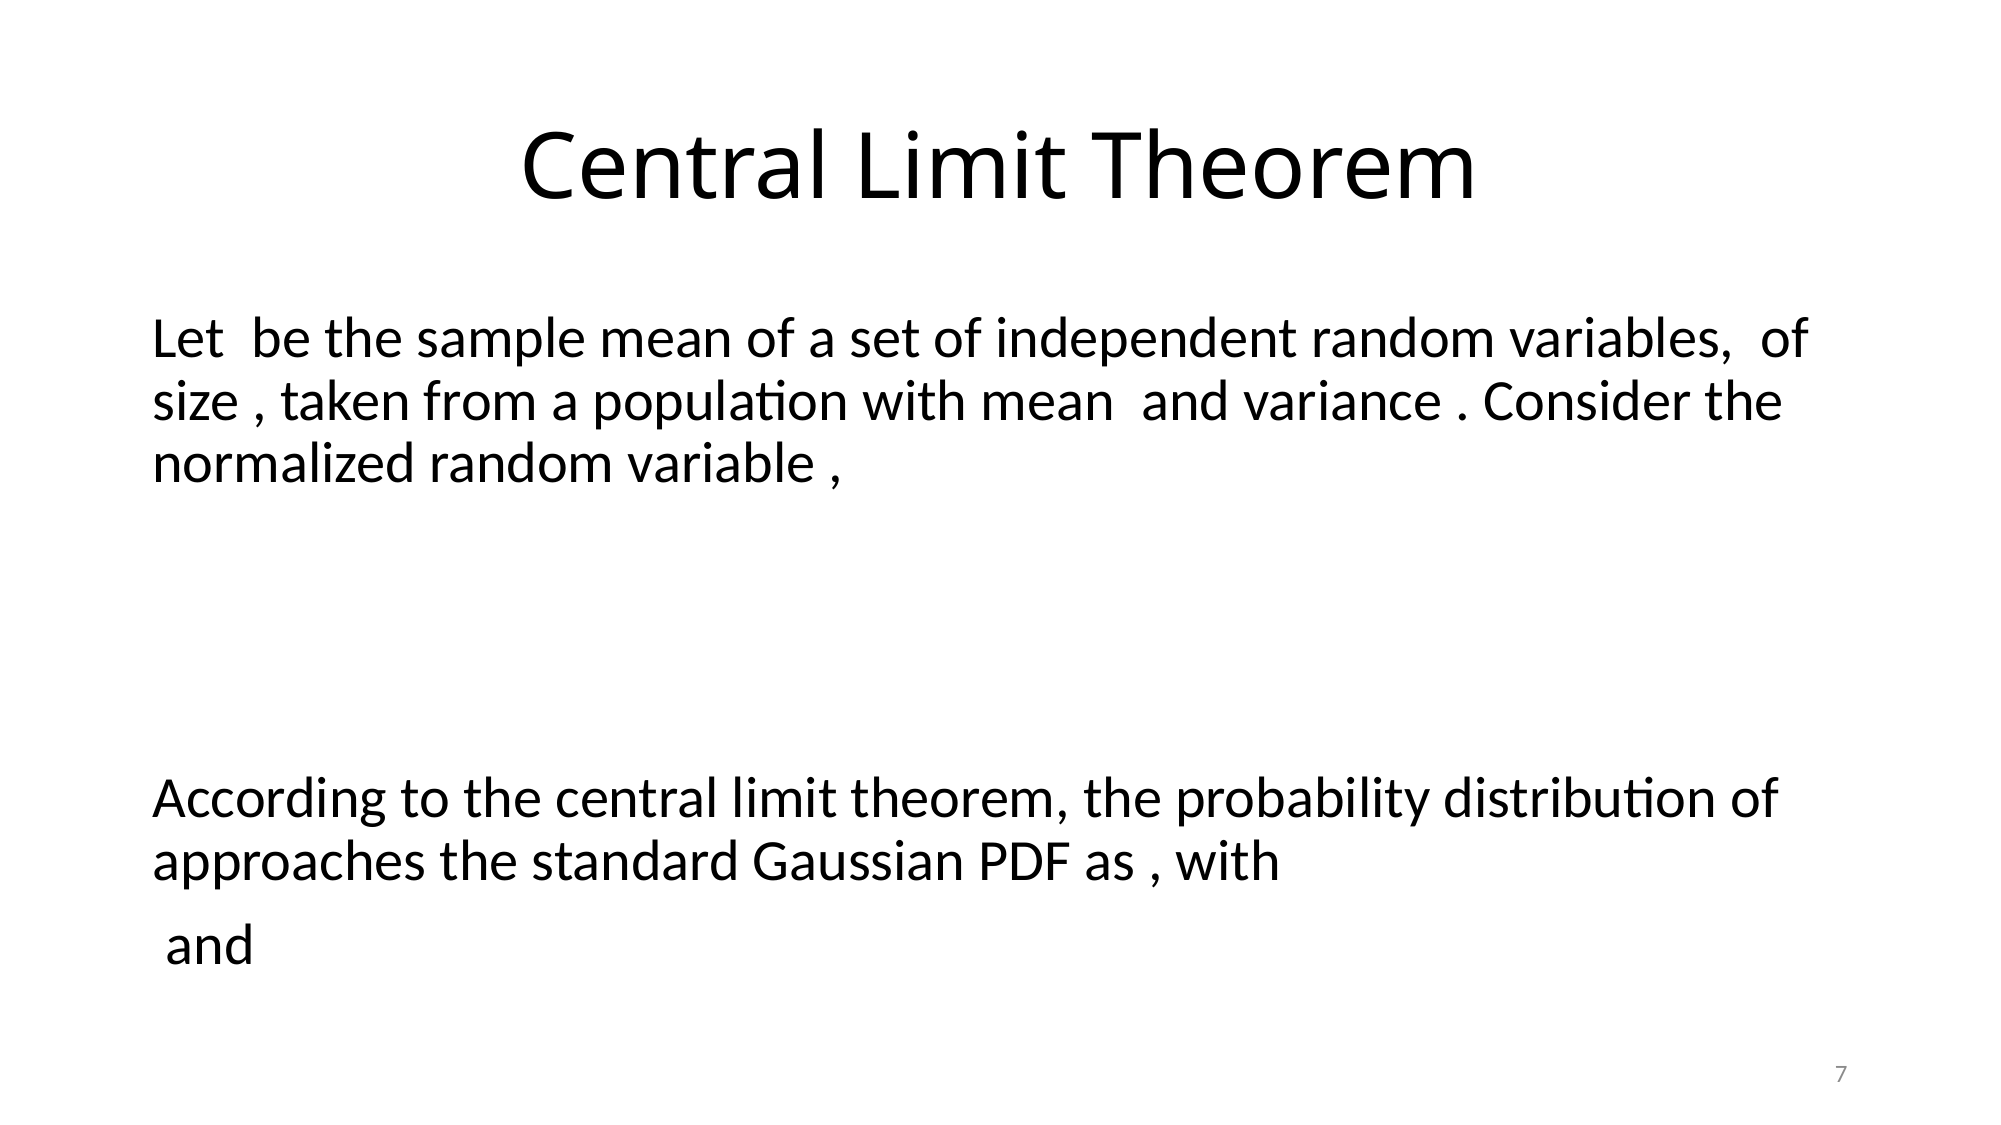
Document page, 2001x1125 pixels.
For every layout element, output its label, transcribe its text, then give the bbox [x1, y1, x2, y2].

title Central Limit Theorem [137, 59, 1863, 278]
slide_number 7 [1412, 1042, 1863, 1103]
